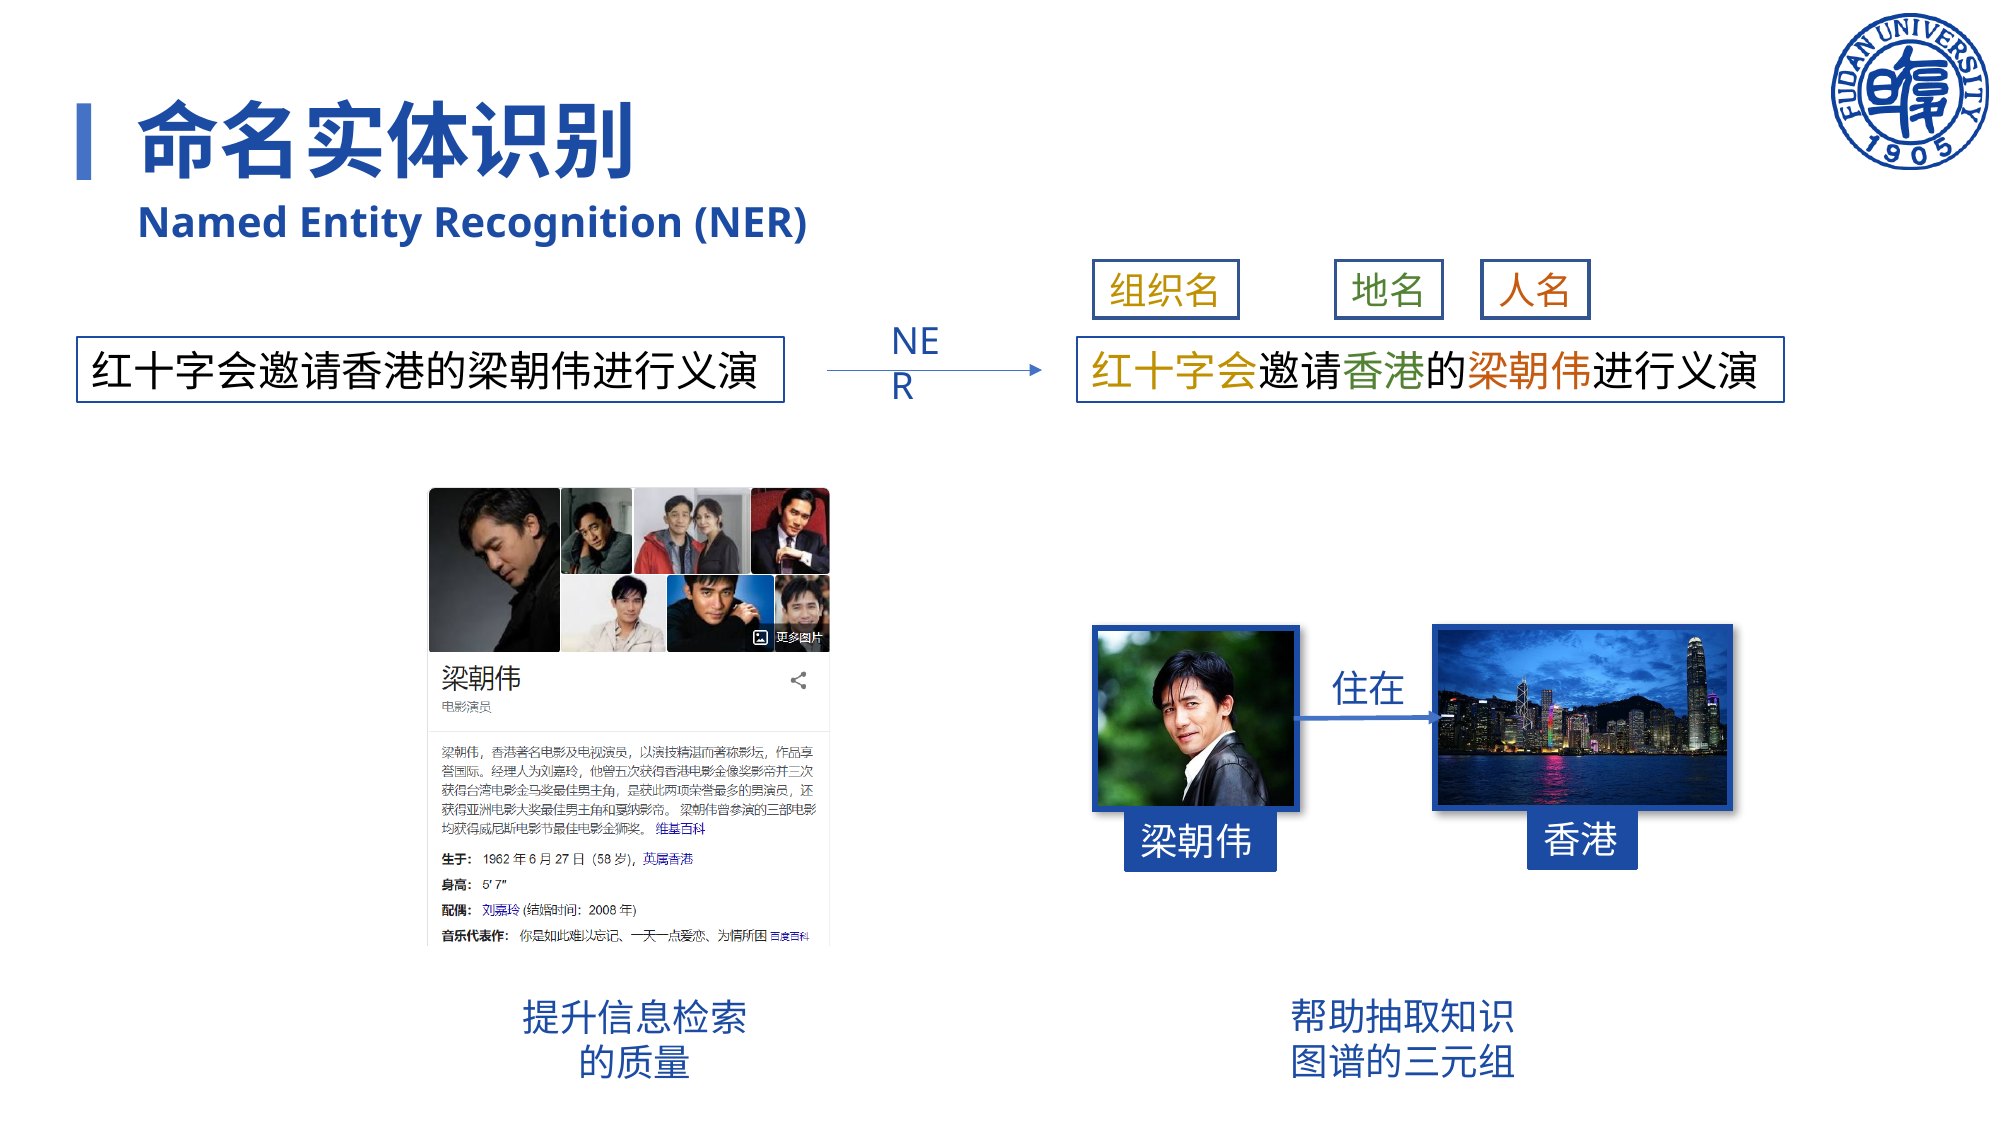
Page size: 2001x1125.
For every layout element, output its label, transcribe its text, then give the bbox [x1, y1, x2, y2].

text_box NER [875, 309, 975, 370]
text_box Named Entity Recognition (NER) [121, 116, 1622, 254]
text_box 组织名 [1093, 260, 1239, 319]
text_box 地名 [1335, 260, 1444, 319]
picture [427, 486, 832, 946]
text_box [76, 102, 92, 181]
text_box 红十字会邀请香港的梁朝伟进行义演 [76, 337, 784, 403]
text_box 命名实体识别 [121, 59, 1622, 116]
text_box NER [875, 371, 975, 415]
text_box 帮助抽取知识图谱的三元组 [1275, 985, 1565, 1091]
text_box 提升信息检索的质量 [504, 986, 766, 1092]
text_box 人名 [1481, 260, 1590, 319]
picture [1097, 631, 1294, 806]
text_box 住在 [1316, 657, 1423, 717]
picture [1438, 629, 1727, 805]
picture [1831, 13, 1989, 170]
text_box 梁朝伟 [1125, 810, 1276, 871]
text_box 香港 [1528, 809, 1637, 869]
text_box 红十字会邀请香港的梁朝伟进行义演 [1076, 337, 1784, 403]
